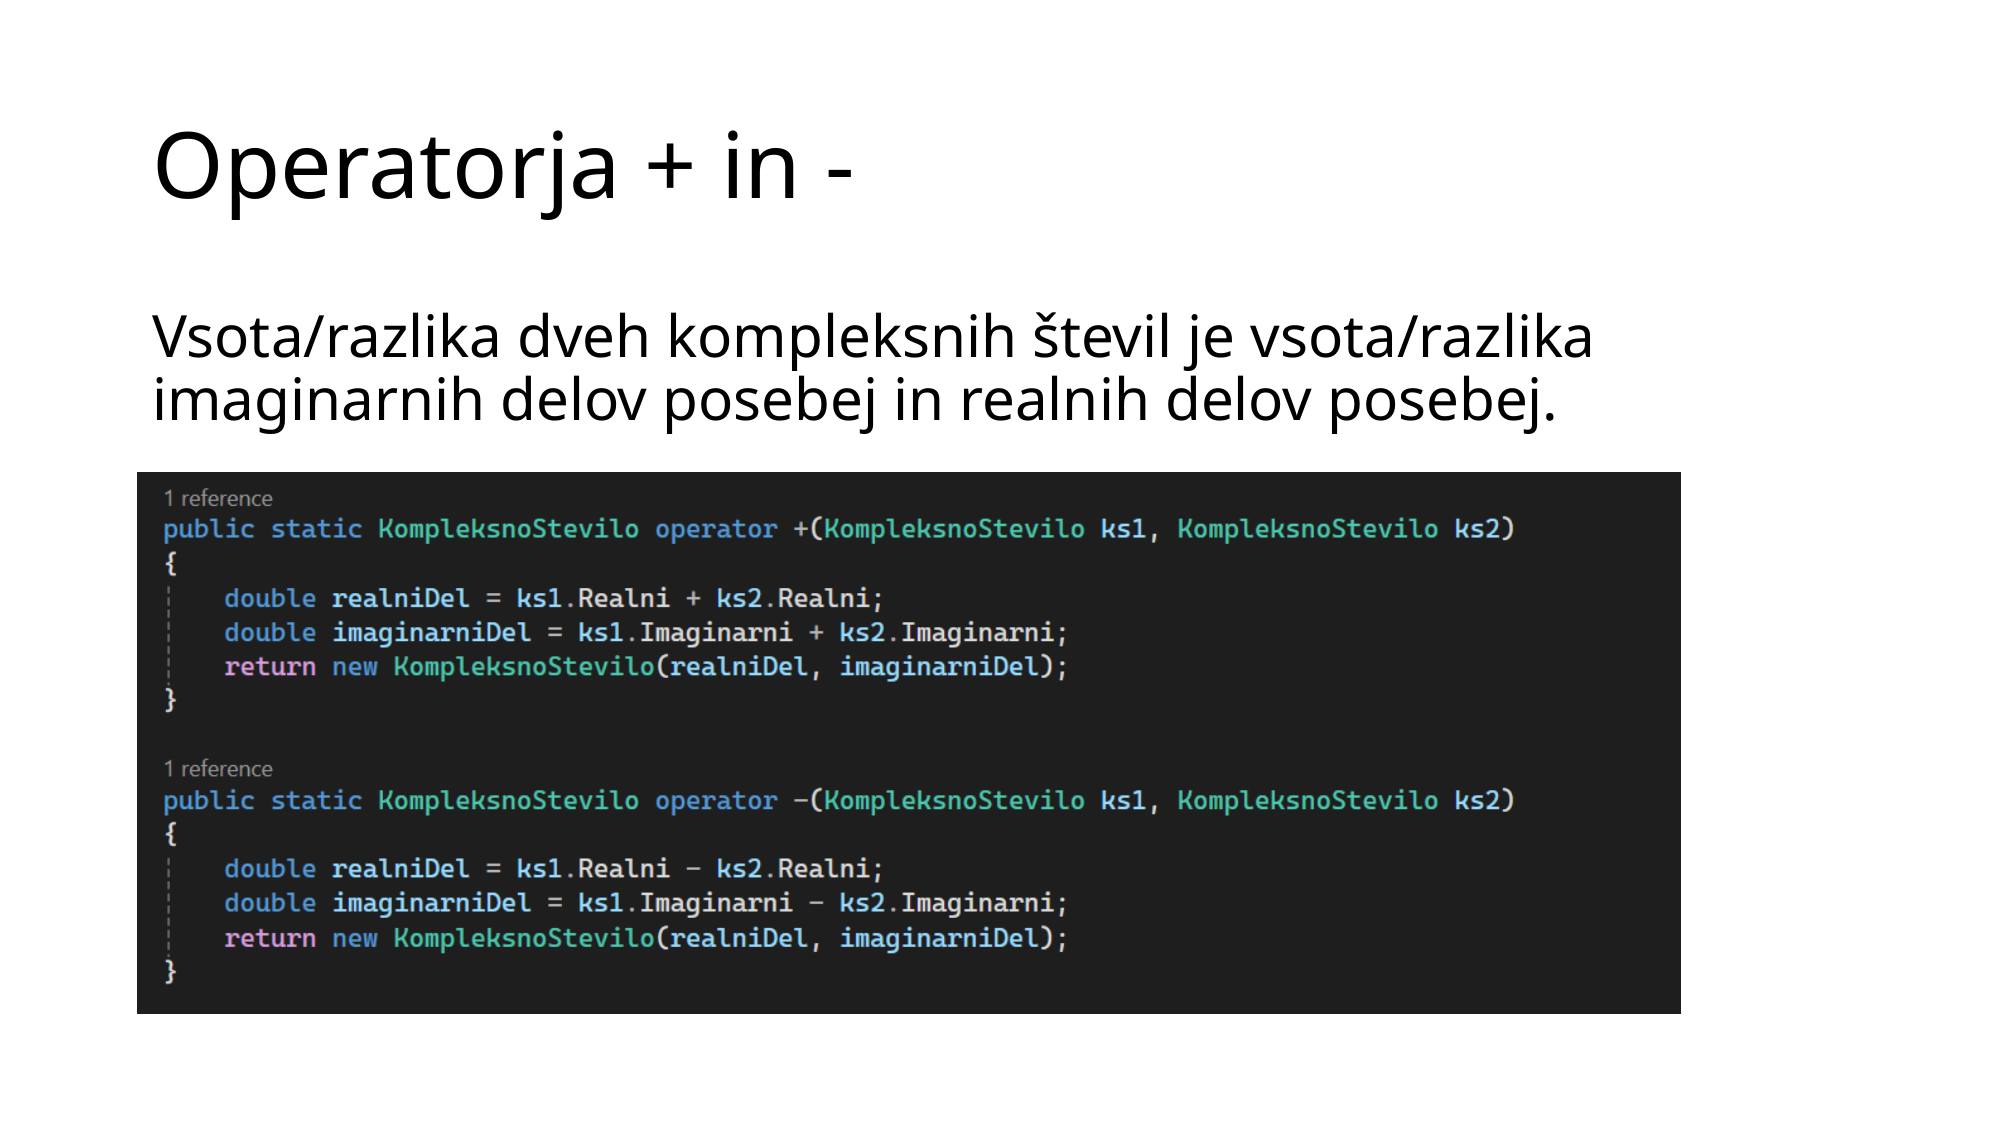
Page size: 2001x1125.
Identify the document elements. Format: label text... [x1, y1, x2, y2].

picture [137, 472, 1682, 1015]
list Vsota/razlika dveh kompleksnih števil je vsota/razlika imaginarnih delov posebej in realnih delov posebej. [137, 299, 1863, 1014]
title Operatorja + in - [137, 59, 1863, 278]
